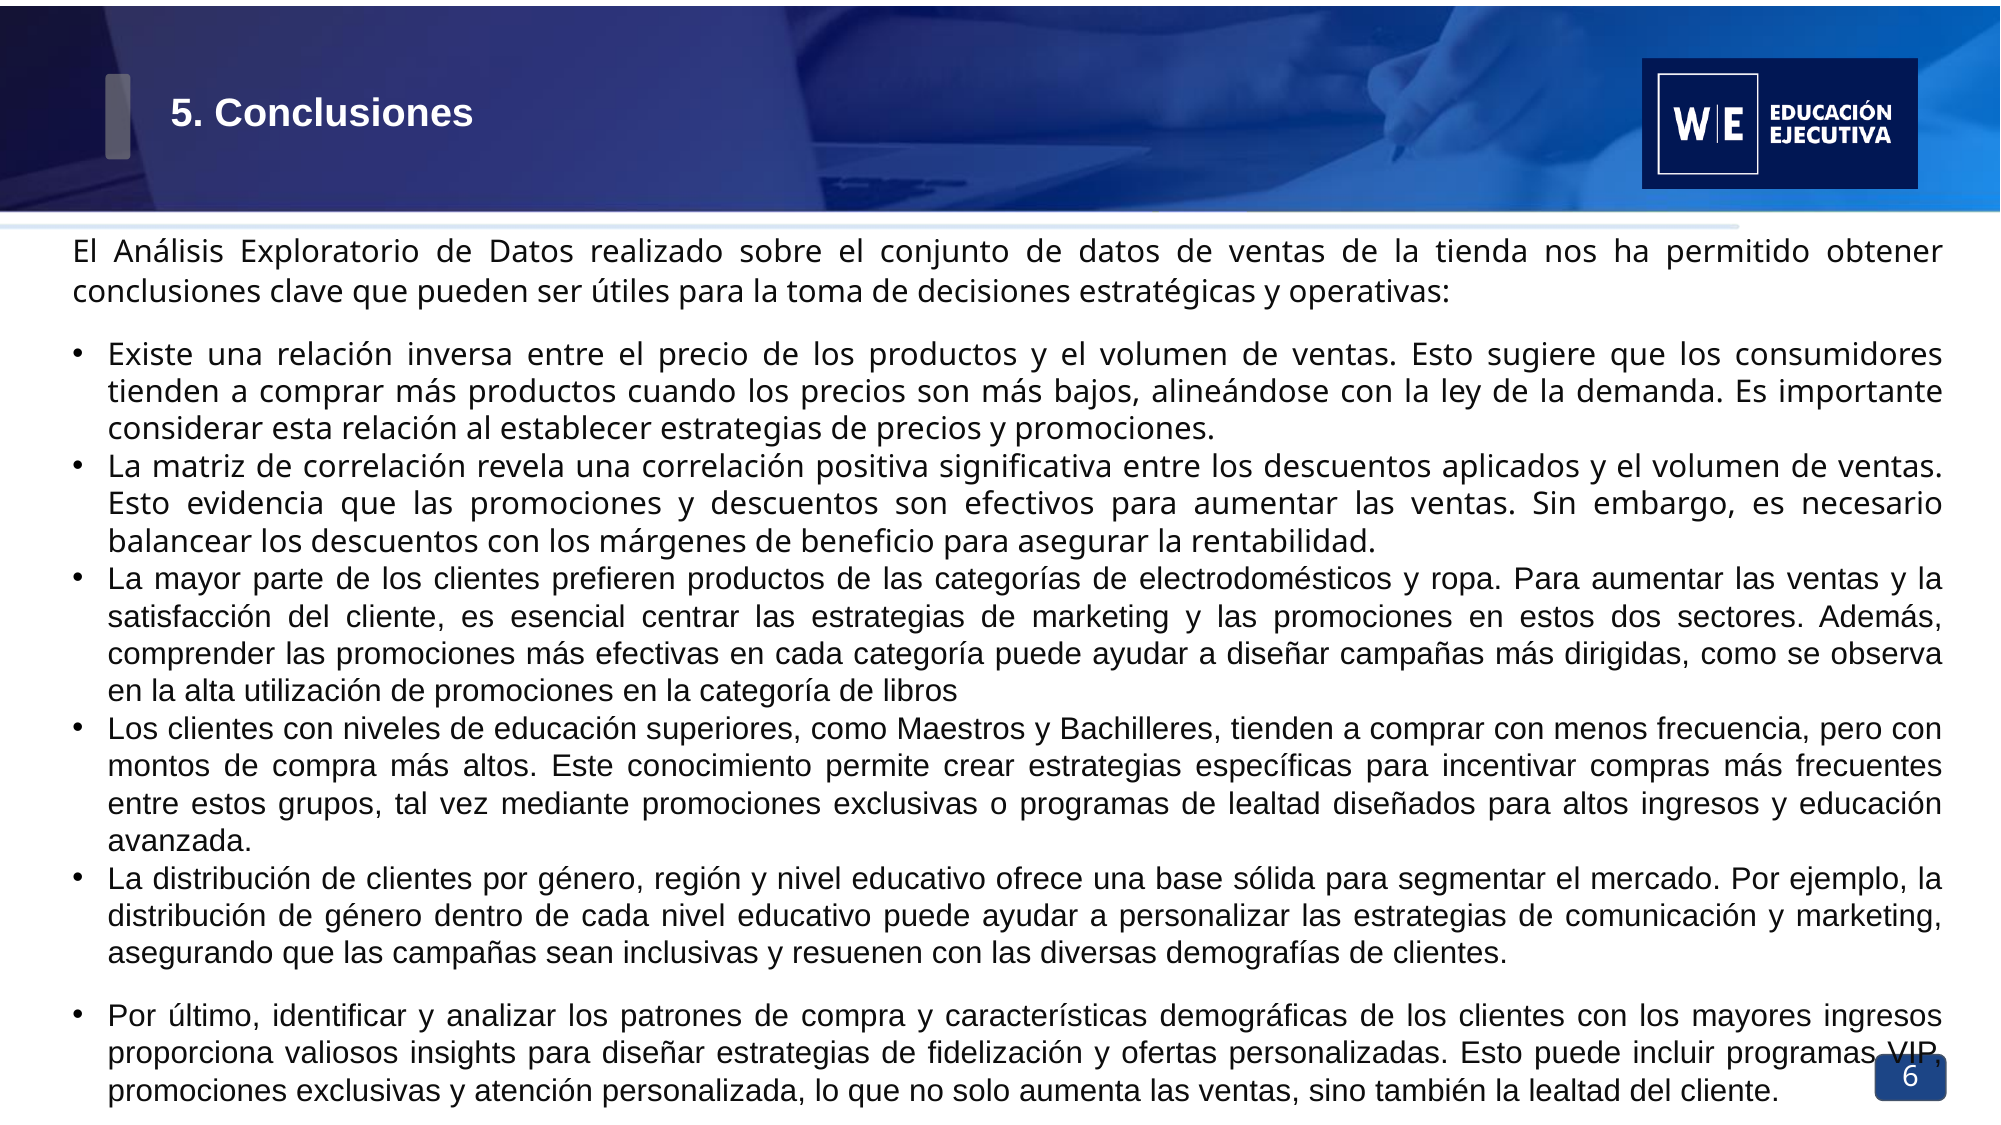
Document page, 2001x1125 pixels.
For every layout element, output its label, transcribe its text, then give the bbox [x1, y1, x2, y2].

text_box El Análisis Exploratorio de Datos realizado sobre el conjunto de datos de ventas de la tienda nos ha permitido obtener conclusiones clave que pueden ser útiles para la toma de decisiones estratégicas y operativas: Existe una relación inversa entre el precio de los productos y el volumen de ventas. Esto sugiere que los consumidores tienden a comprar más productos cuando los precios son más bajos, alineándose con la ley de la demanda. Es importante considerar esta relación al establecer estrategias de precios y promociones. La matriz de correlación revela una correlación positiva significativa entre los descuentos aplicados y el volumen de ventas. Esto evidencia que las promociones y descuentos son efectivos para aumentar las ventas. Sin embargo, es necesario balancear los descuentos con los márgenes de beneficio para asegurar la rentabilidad. La mayor parte de los clientes prefieren productos de las categorías de electrodomésticos y ropa. Para aumentar las ventas y la satisfacción del cliente, es esencial centrar las estrategias de marketing y las promociones en estos dos sectores. Además, comprender las promociones más efectivas en cada categoría puede ayudar a diseñar campañas más dirigidas, como se observa en la alta utilización de promociones en la categoría de libros Los clientes con niveles de educación superiores, como Maestros y Bachilleres, tienden a comprar con menos frecuencia, pero con montos de compra más altos. Este conocimiento permite crear estrategias específicas para incentivar compras más frecuentes entre estos grupos, tal vez mediante promociones exclusivas o programas de lealtad diseñados para altos ingresos y educación avanzada. La distribución de clientes por género, región y nivel educativo ofrece una base sólida para segmentar el mercado. Por ejemplo, la distribución de género dentro de cada nivel educativo puede ayudar a personalizar las estrategias de comunicación y marketing, asegurando que las campañas sean inclusivas y resuenen con las diversas demografías de clientes. Por último, identificar y analizar los patrones de compra y características demográficas de los clientes con los mayores ingresos proporciona valiosos insights para diseñar estrategias de fidelización y ofertas personalizadas. Esto puede incluir programas VIP, promociones exclusivas y atención personalizada, lo que no solo aumenta las ventas, sino también la lealtad del cliente. [72, 254, 1946, 1125]
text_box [0, 6, 2000, 243]
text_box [105, 73, 1947, 1101]
